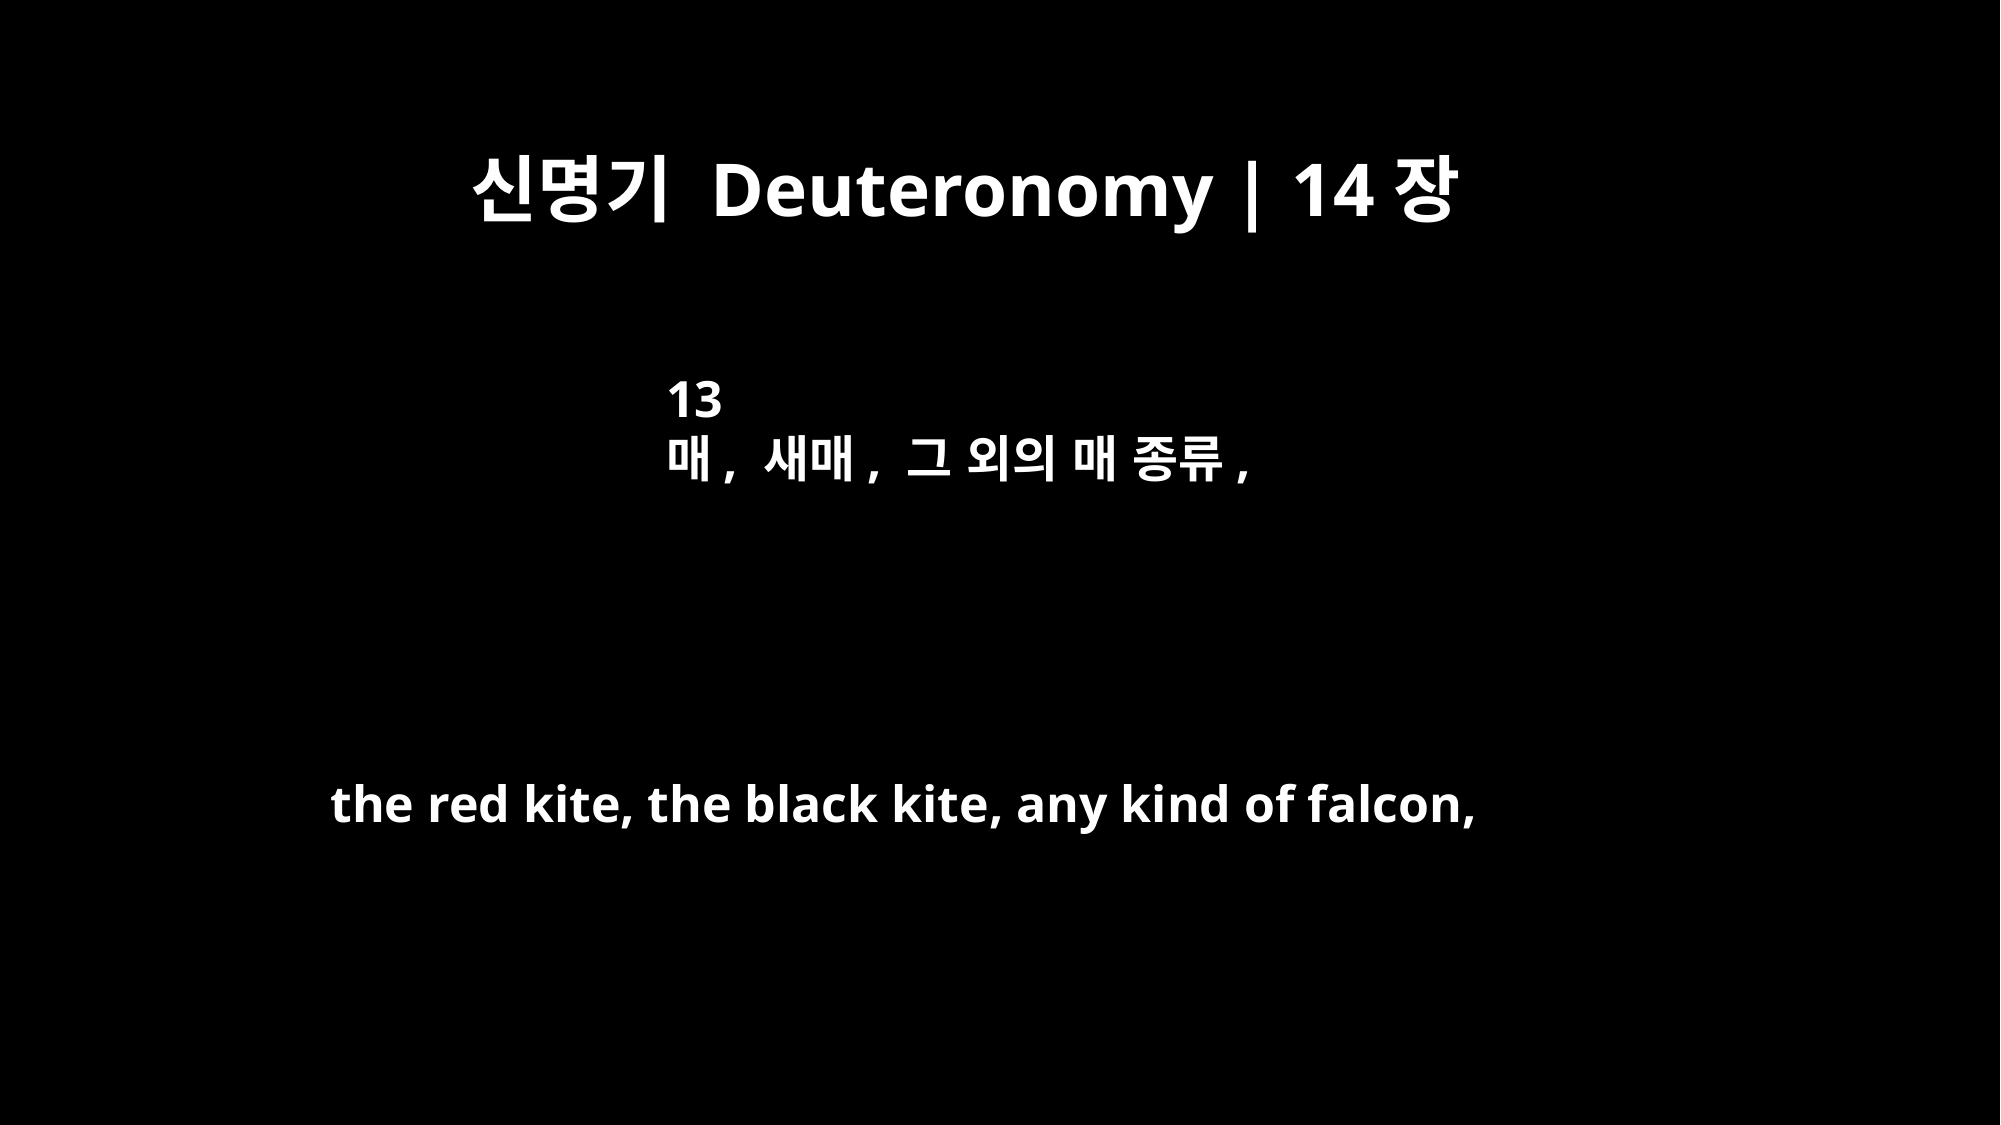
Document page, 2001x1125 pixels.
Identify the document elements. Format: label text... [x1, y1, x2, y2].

text_box 신명기 Deuteronomy | 14장 [456, 136, 1476, 239]
text_box the red kite, the black kite, any kind of falcon, [315, 764, 1492, 840]
text_box 13 매, 새매, 그 외의 매 종류, [651, 359, 1266, 495]
